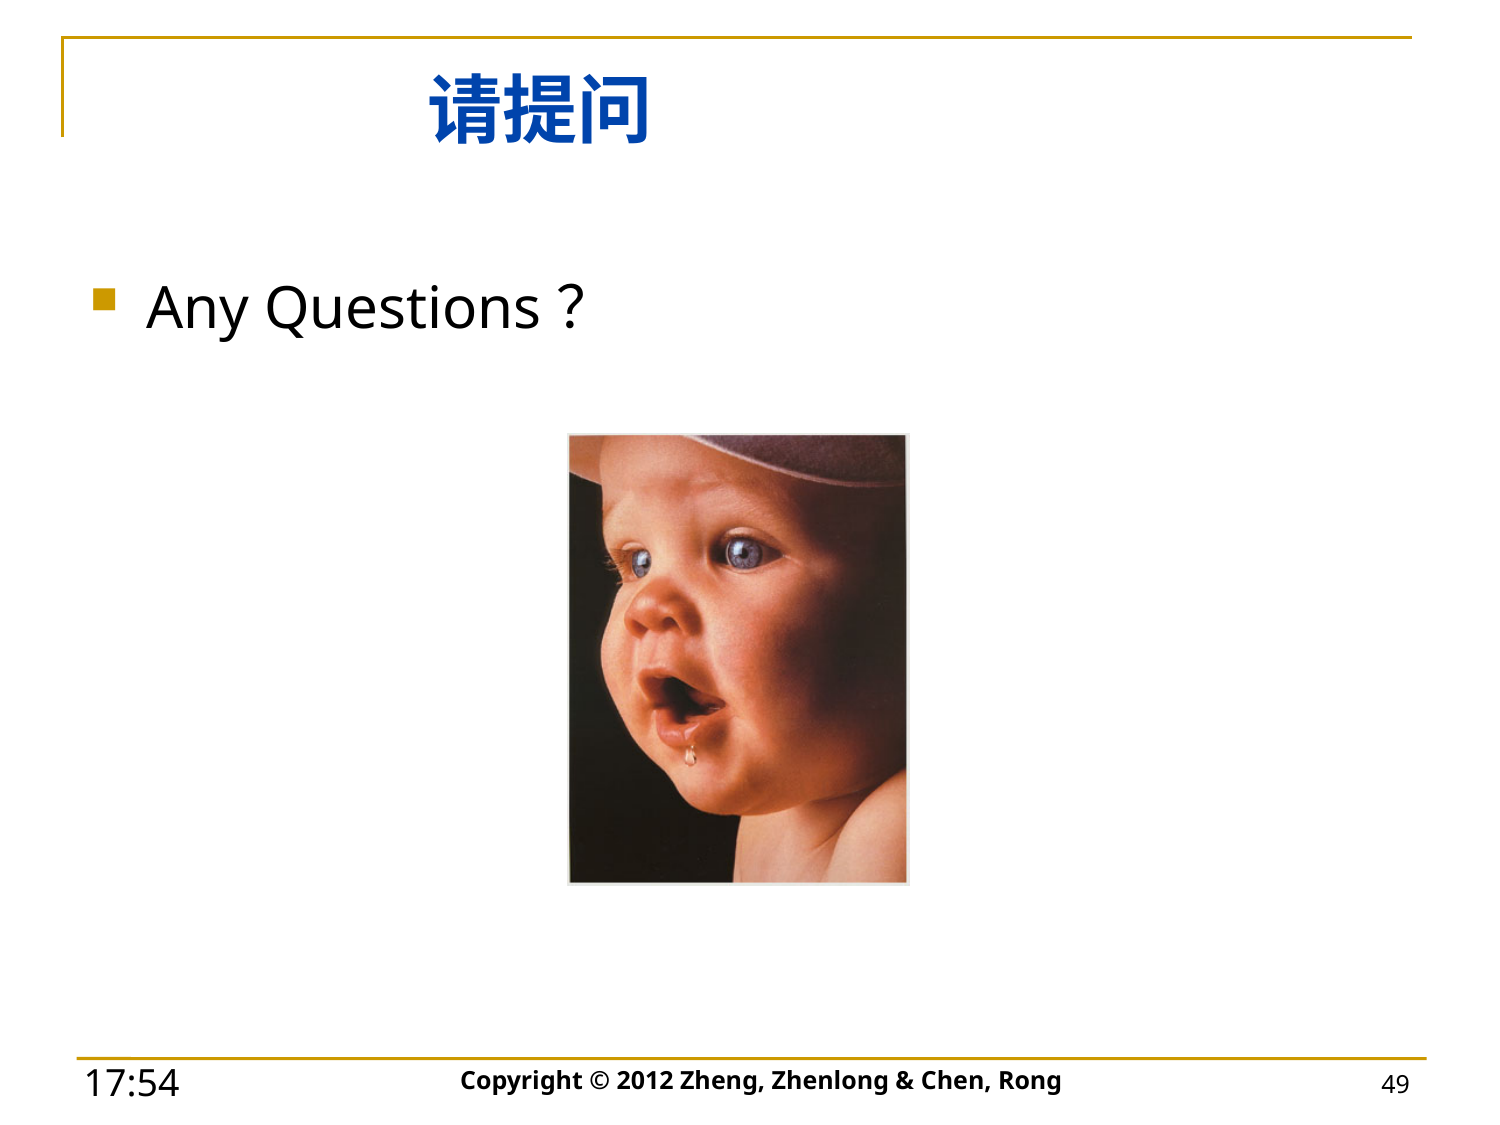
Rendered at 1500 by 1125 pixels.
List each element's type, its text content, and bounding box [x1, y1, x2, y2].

title 请提问 [266, 54, 1200, 233]
slide_number 49 [1074, 1034, 1426, 1111]
list Any Questions？ [74, 262, 734, 1006]
footer Copyright © 2012 Zheng, Zhenlong & Chen, Rong [442, 1046, 1074, 1103]
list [567, 433, 910, 886]
